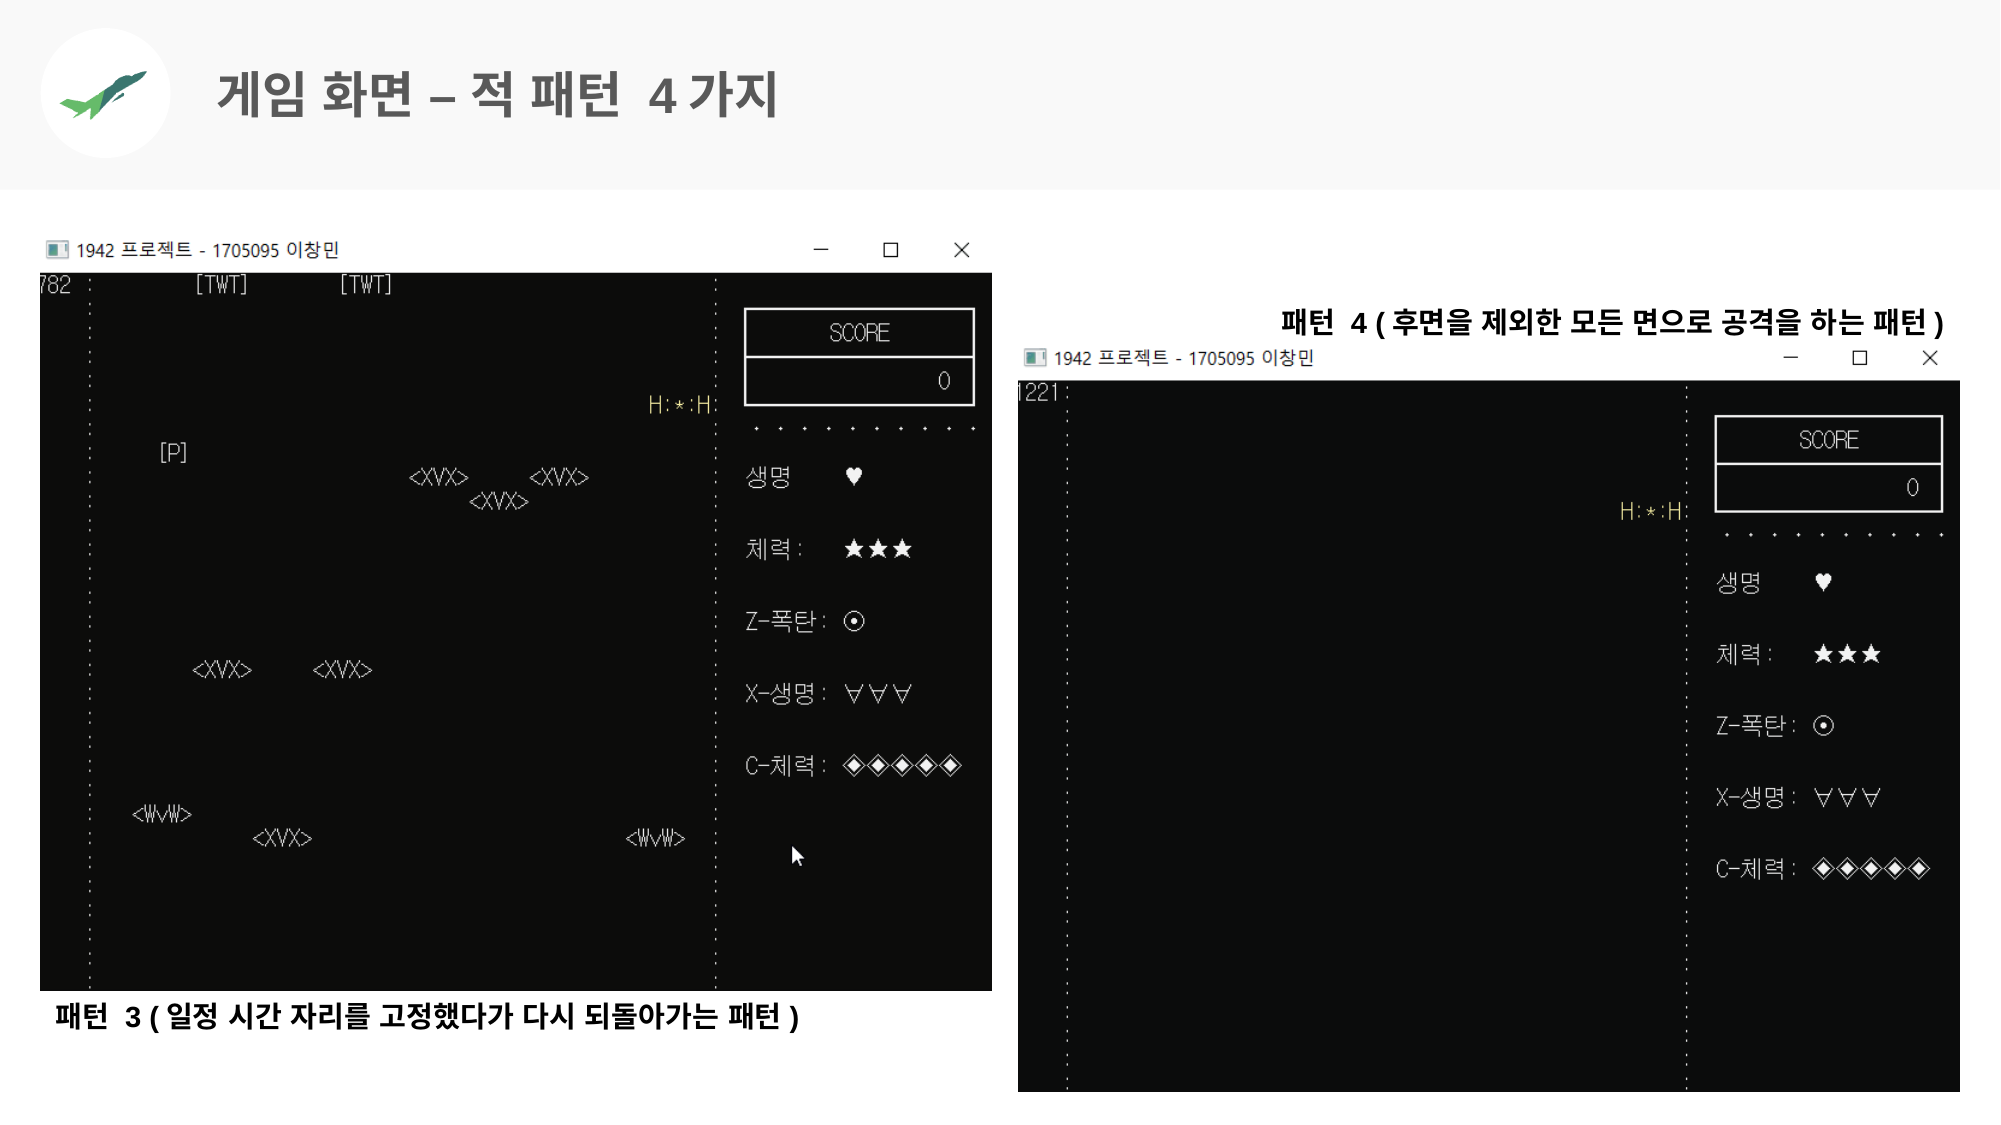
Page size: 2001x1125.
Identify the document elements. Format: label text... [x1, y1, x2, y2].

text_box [0, 0, 2000, 191]
picture [1018, 346, 1960, 1092]
picture [40, 238, 992, 991]
text_box 패턴 4 (후면을 제외한 모든 면으로 공격을 하는 패턴) [1031, 296, 1960, 346]
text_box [35, 23, 176, 163]
text_box 패턴 3 (일정 시간 자리를 고정했다가 다시 되돌아가는 패턴) [40, 998, 969, 1041]
